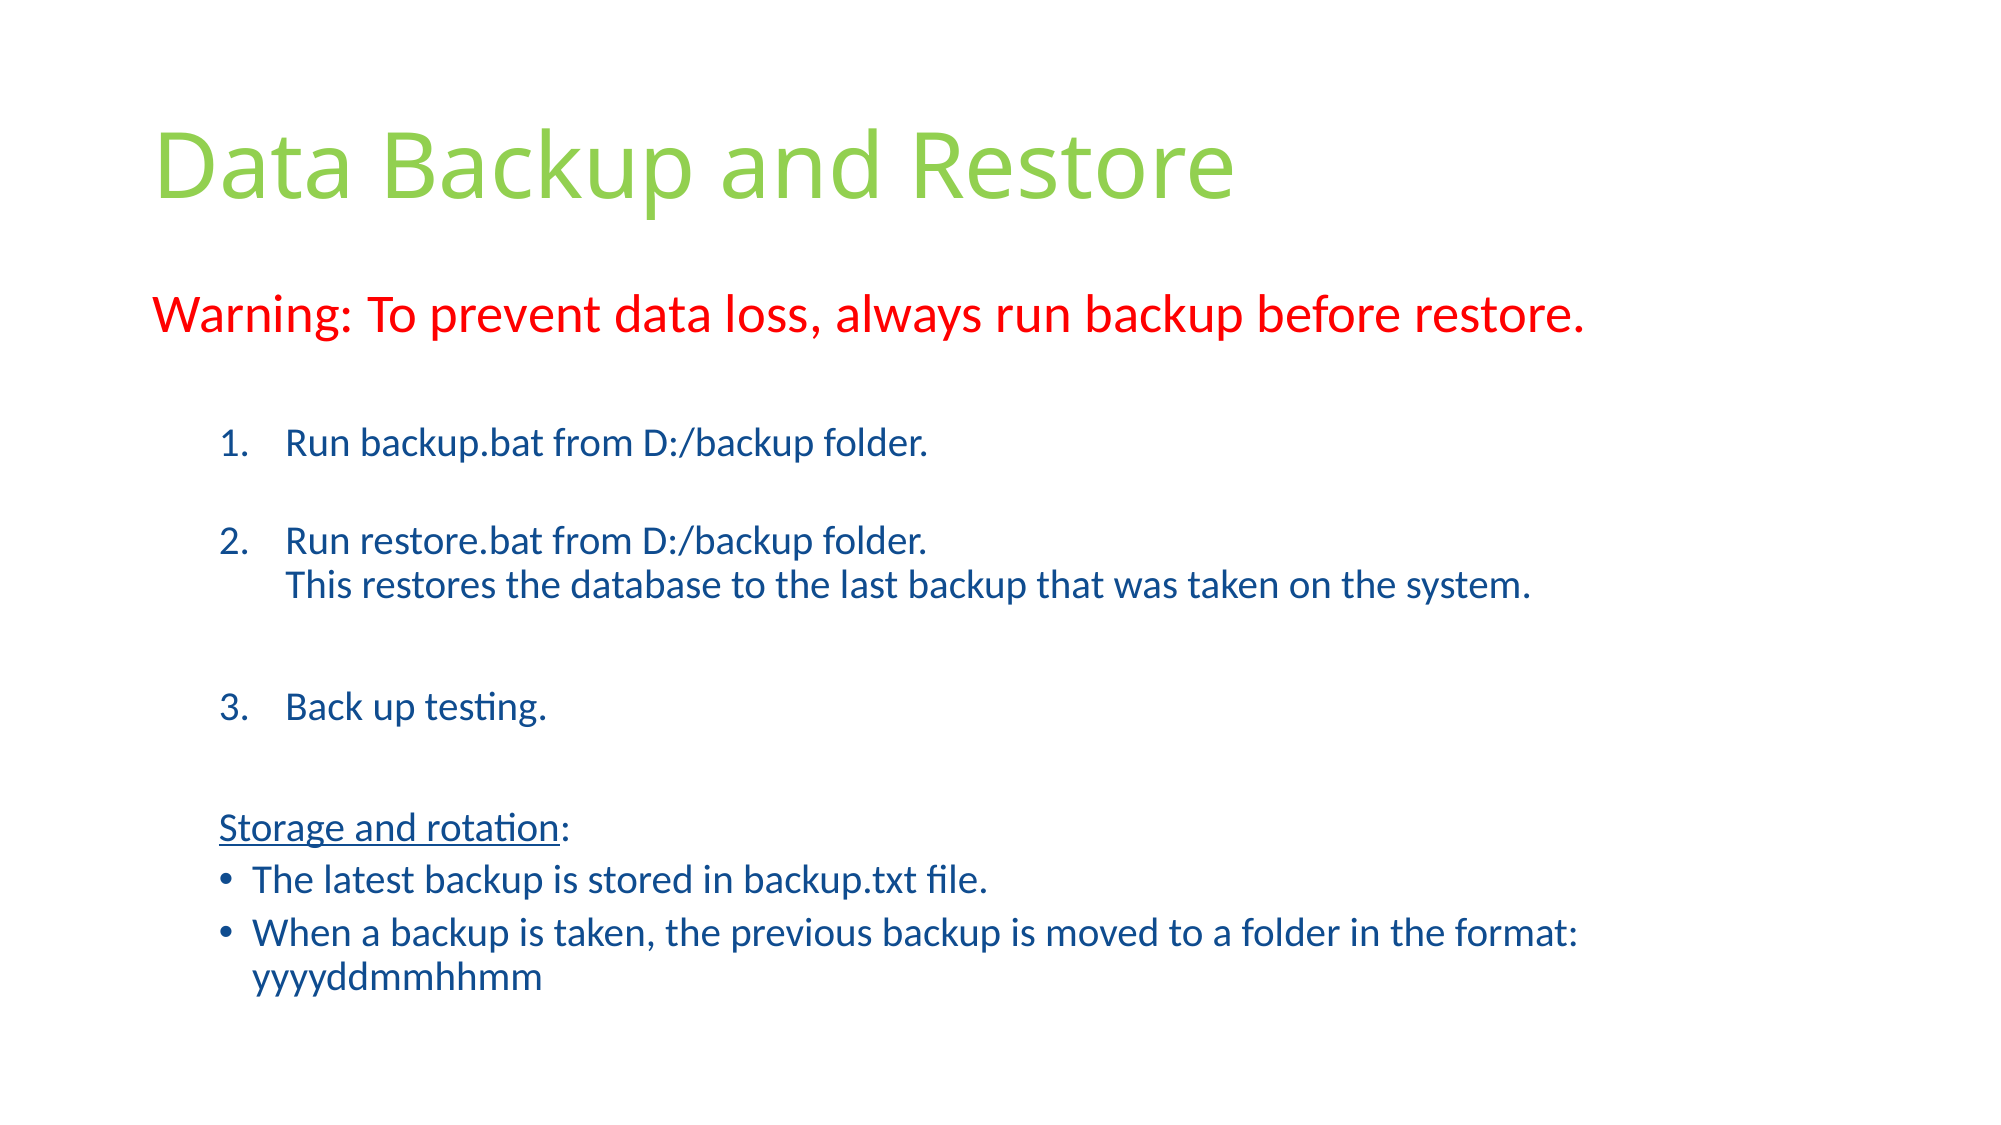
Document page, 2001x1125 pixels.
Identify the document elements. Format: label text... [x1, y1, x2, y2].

title Data Backup and Restore [137, 59, 1863, 278]
list Warning: To prevent data loss, always run backup before restore. Run backup.bat from D:/backup folder. Run restore.bat from D:/backup folder. This restores the database to the last backup that was taken on the system. Back up testing. Storage and rotation: The latest backup is stored in backup.txt file. When a backup is taken, the previous backup is moved to a folder in the format: yyyyddmmhhmm [137, 277, 1814, 1014]
